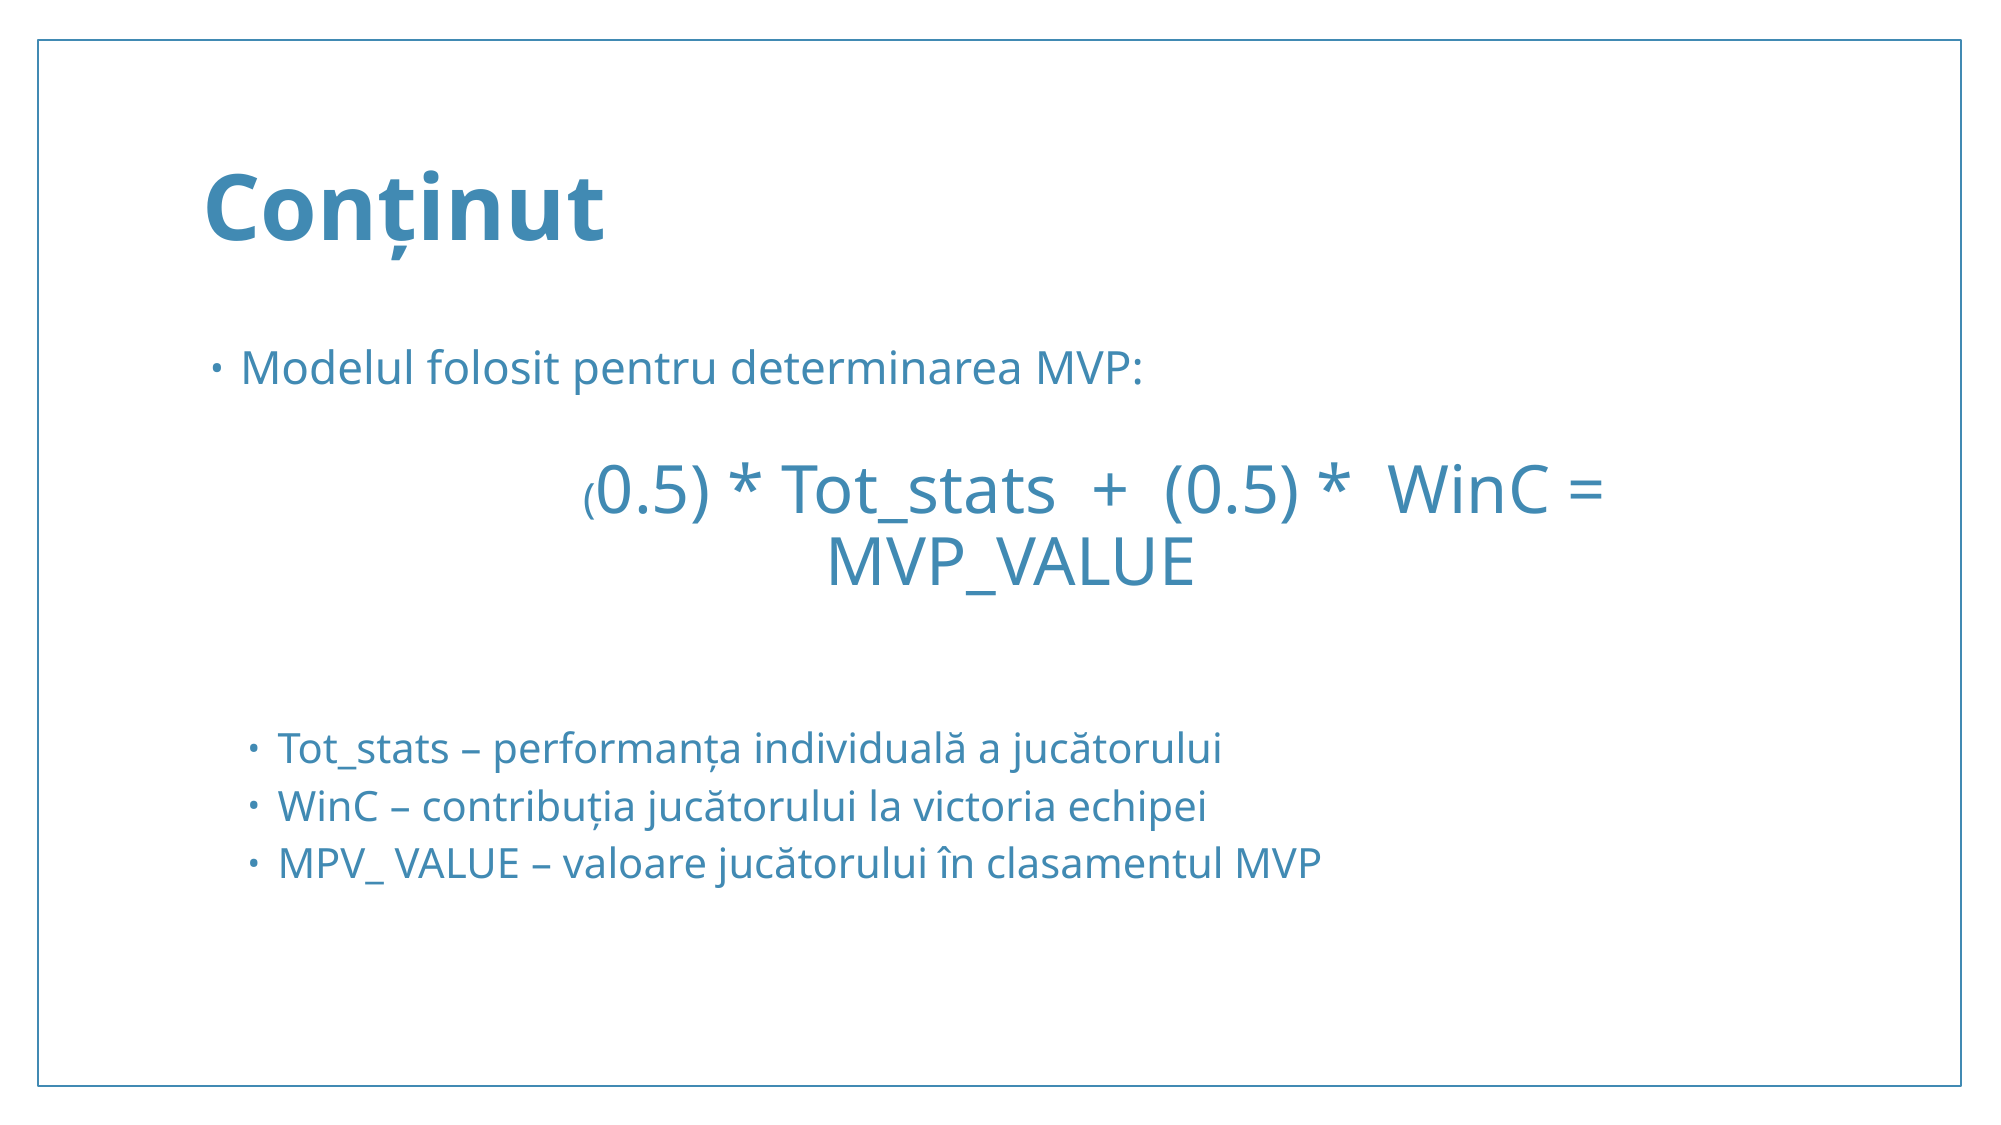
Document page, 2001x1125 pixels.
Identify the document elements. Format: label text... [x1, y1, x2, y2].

title Conținut [187, 99, 1808, 323]
list Modelul folosit pentru determinarea MVP: (0.5) * Tot_stats + (0.5) * WinC = MVP_VALUE Tot_stats – performanța individuală a jucătorului WinC – contribuția jucătorului la victoria echipei MPV_ VALUE – valoare jucătorului în clasamentul MVP [187, 337, 1808, 1000]
